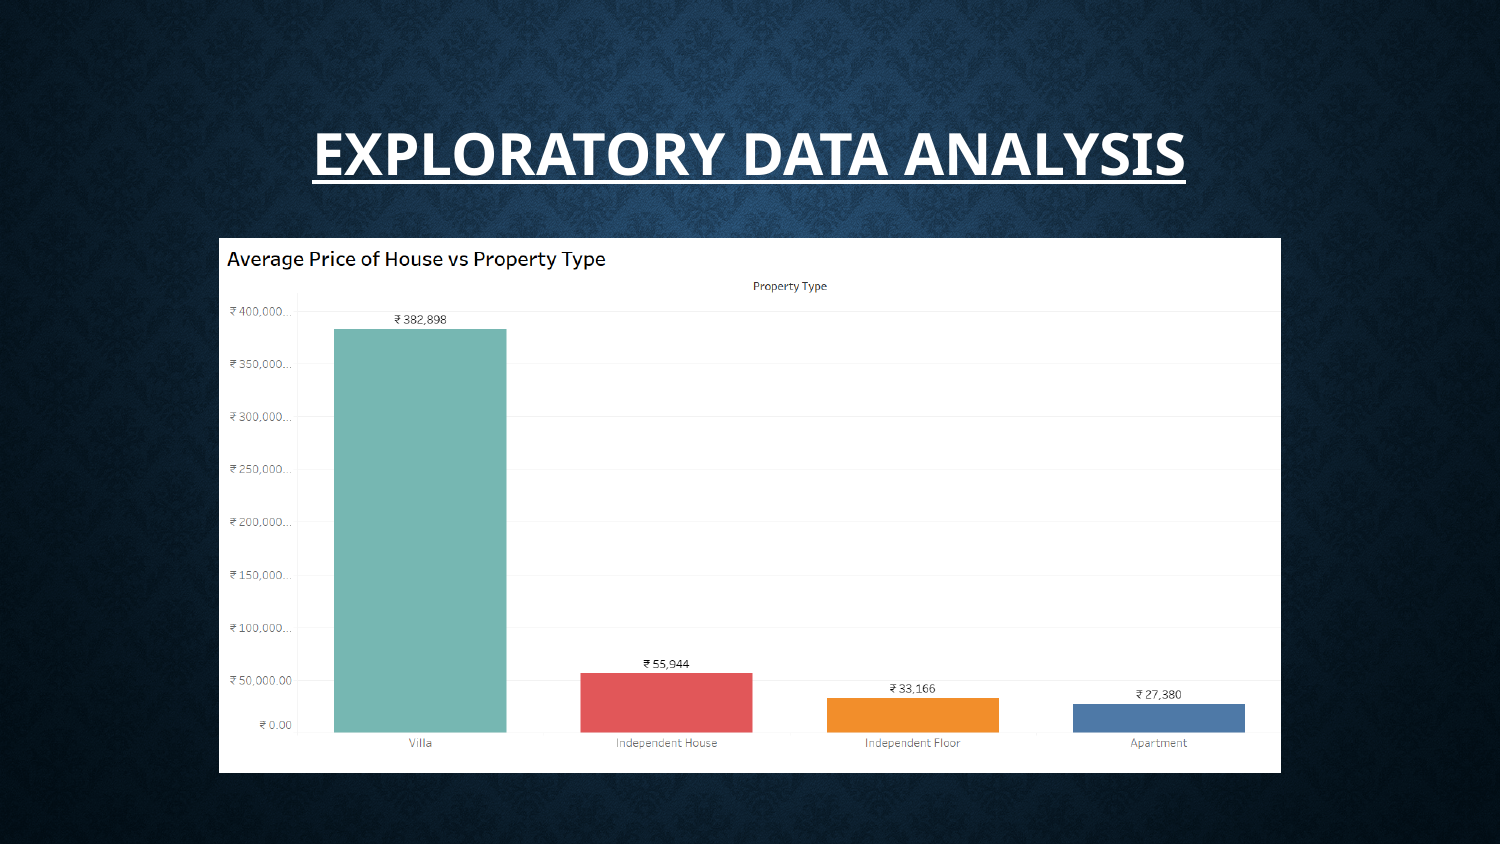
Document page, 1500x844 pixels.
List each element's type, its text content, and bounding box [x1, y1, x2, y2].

title Exploratory data analysis [112, 75, 1387, 239]
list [218, 237, 1281, 774]
